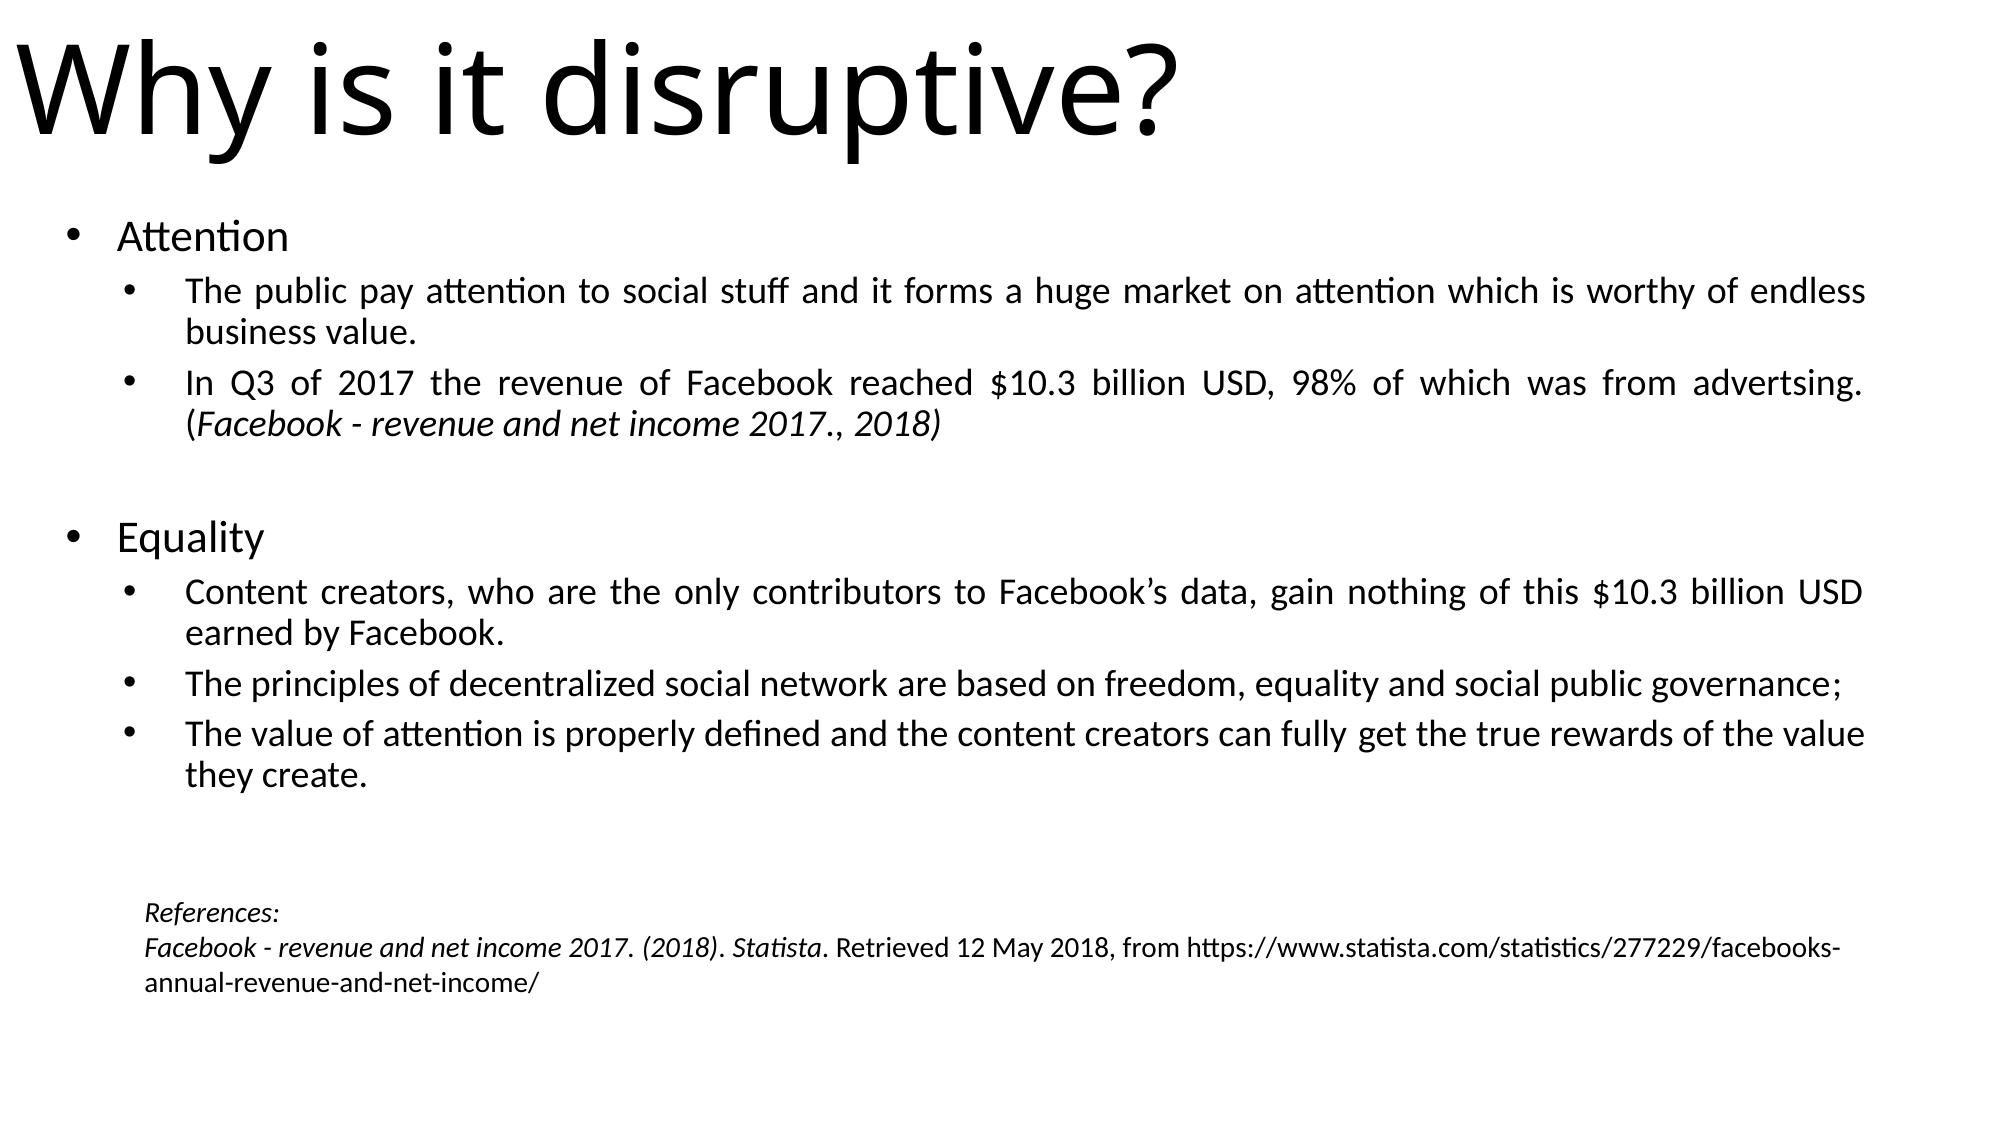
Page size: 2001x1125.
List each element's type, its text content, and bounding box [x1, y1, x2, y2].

subtitle Attention The public pay attention to social stuff and it forms a huge market on attention which is worthy of endless business value. In Q3 of 2017 the revenue of Facebook reached $10.3 billion USD, 98% of which was from advertsing. (Facebook - revenue and net income 2017., 2018) Equality Content creators, who are the only contributors to Facebook’s data, gain nothing of this $10.3 billion USD earned by Facebook. The principles of decentralized social network are based on freedom, equality and social public governance; The value of attention is properly defined and the content creators can fully get the true rewards of the value they create. [50, 204, 1882, 851]
text_box References: Facebook - revenue and net income 2017. (2018). Statista. Retrieved 12 May 2018, from https://www.statista.com/statistics/277229/facebooks-annual-revenue-and-net-income/ [129, 885, 1882, 1041]
title Why is it disruptive? [0, 0, 1500, 170]
